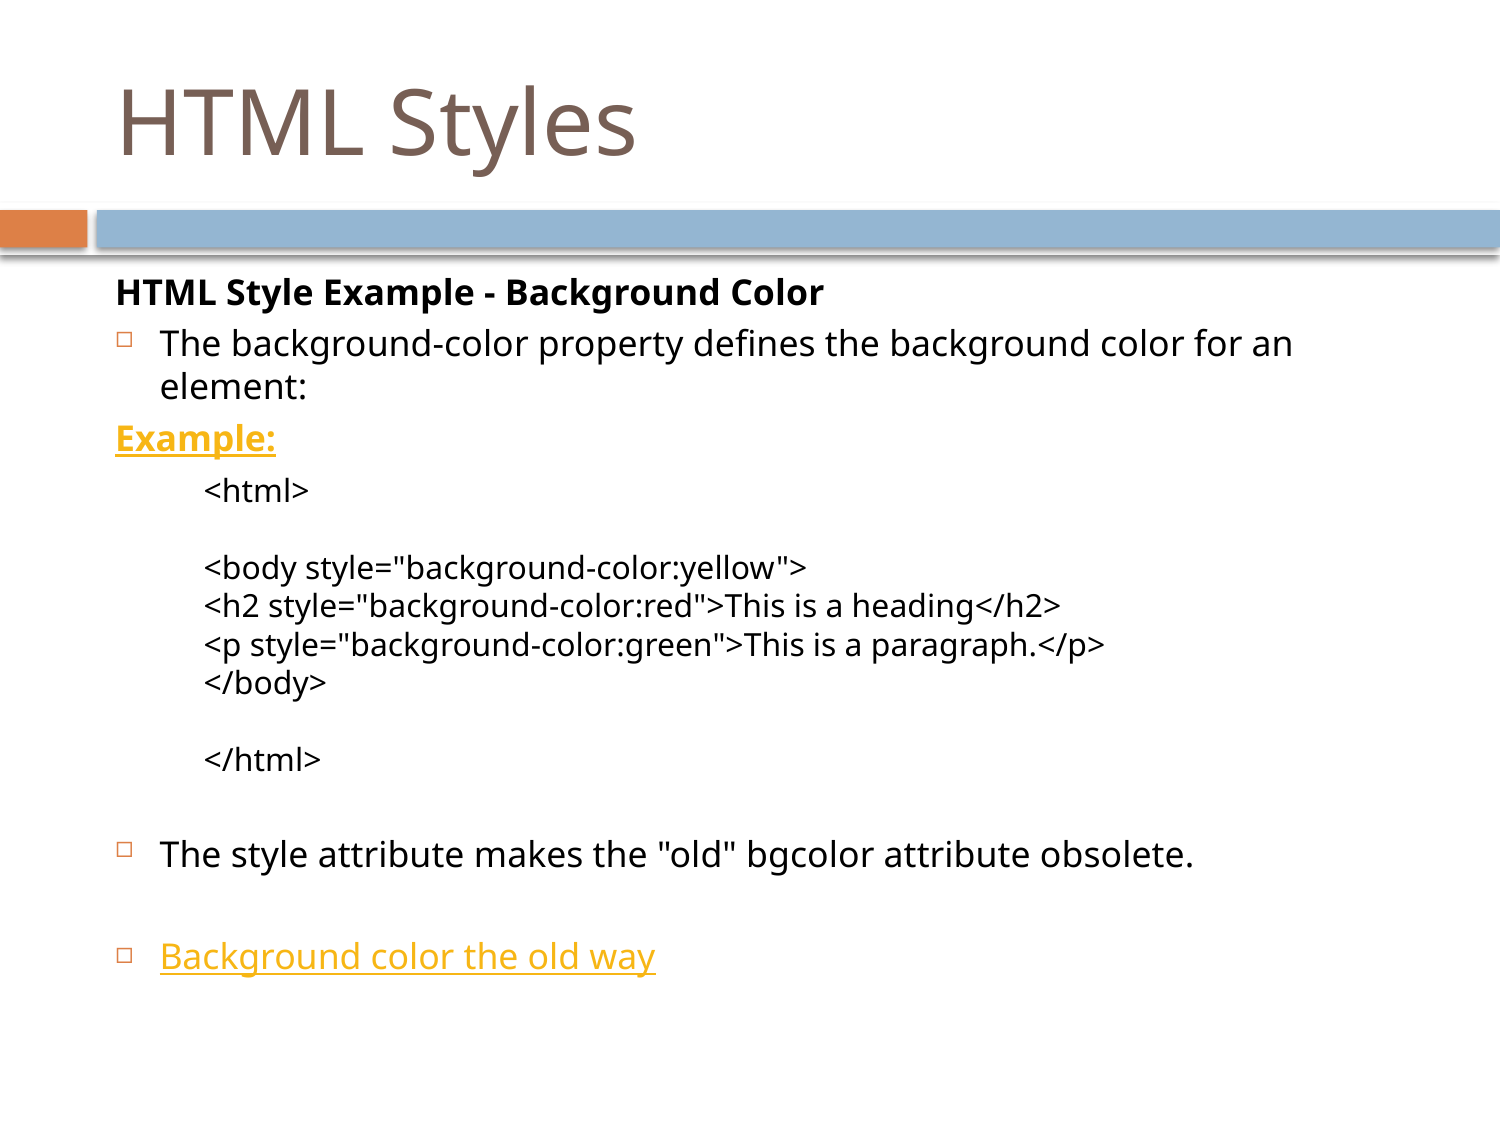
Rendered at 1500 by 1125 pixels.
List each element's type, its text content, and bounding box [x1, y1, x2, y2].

title HTML Styles [100, 37, 1438, 200]
list HTML Style Example - Background Color The background-color property defines the background color for an element: Example: <html> <body style="background-color:yellow"> <h2 style="background-color:red">This is a heading</h2> <p style="background-color:green">This is a paragraph.</p> </body> </html> The style attribute makes the "old" bgcolor attribute obsolete. Background color the old way [100, 262, 1438, 1000]
